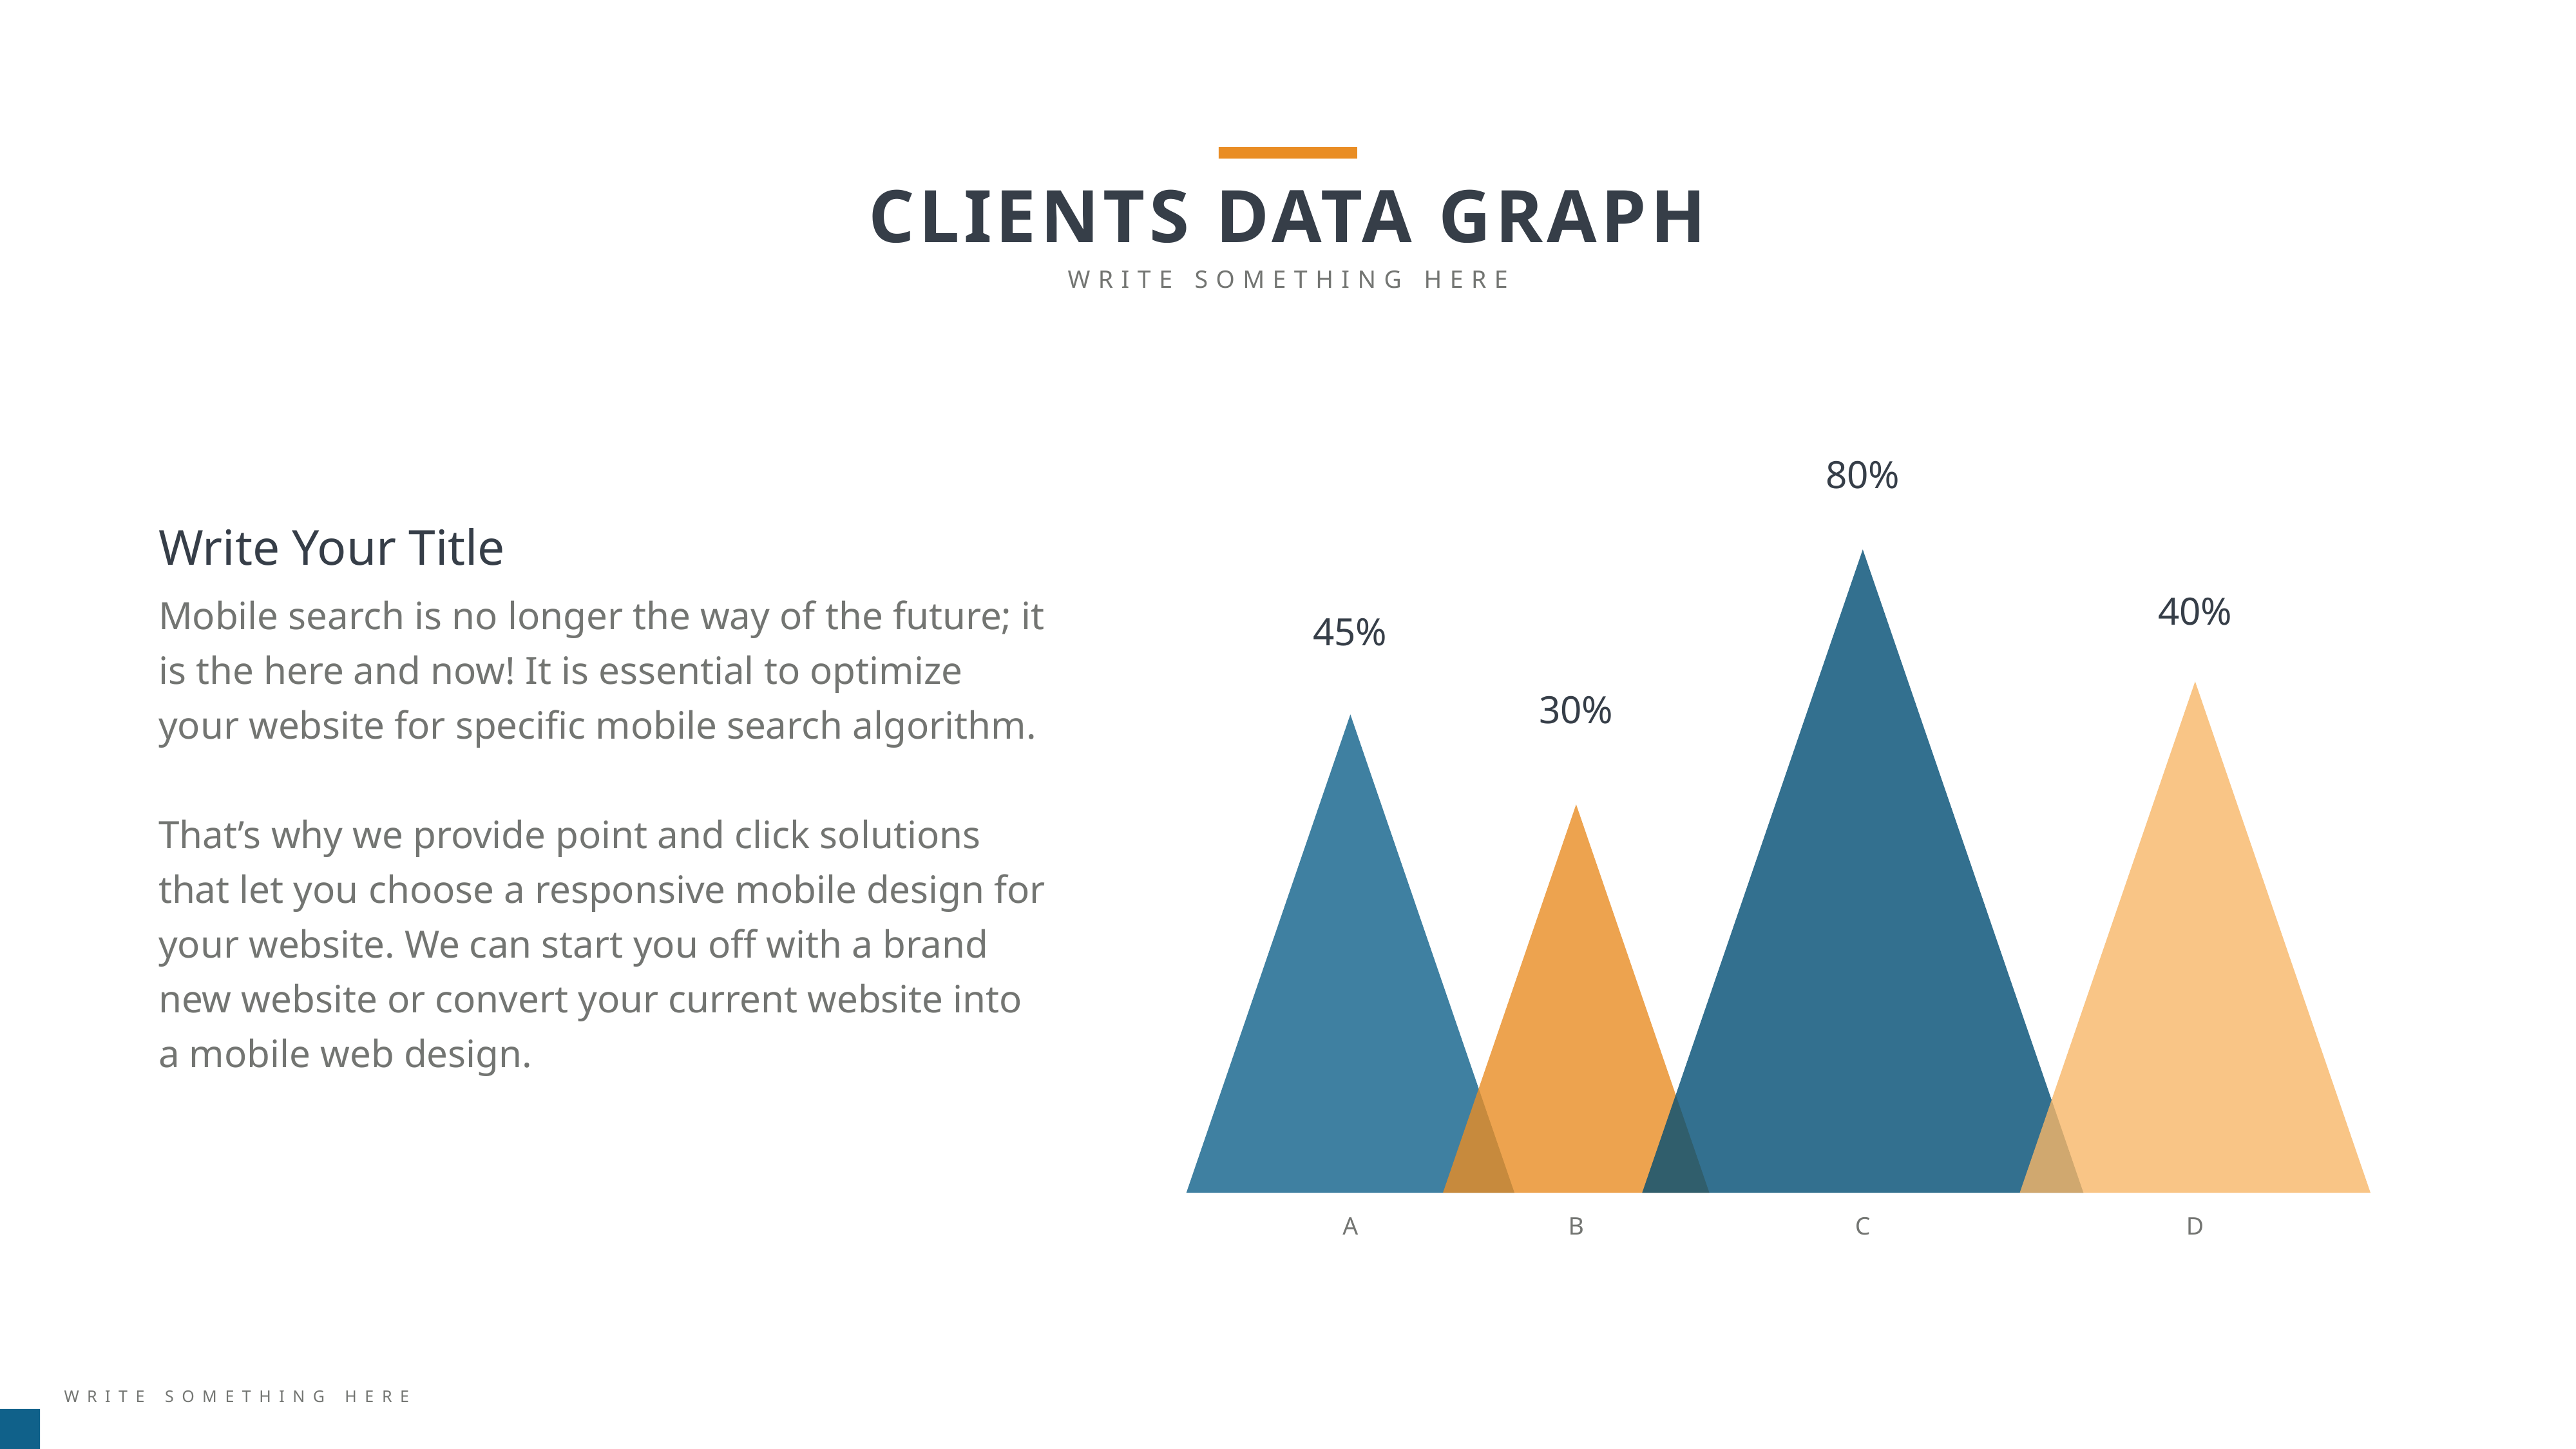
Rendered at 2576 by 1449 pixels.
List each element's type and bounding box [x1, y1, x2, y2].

text_box [149, 512, 1059, 1139]
text_box [771, 147, 1805, 298]
text_box [1186, 446, 2371, 1253]
text_box [0, 1381, 434, 1449]
